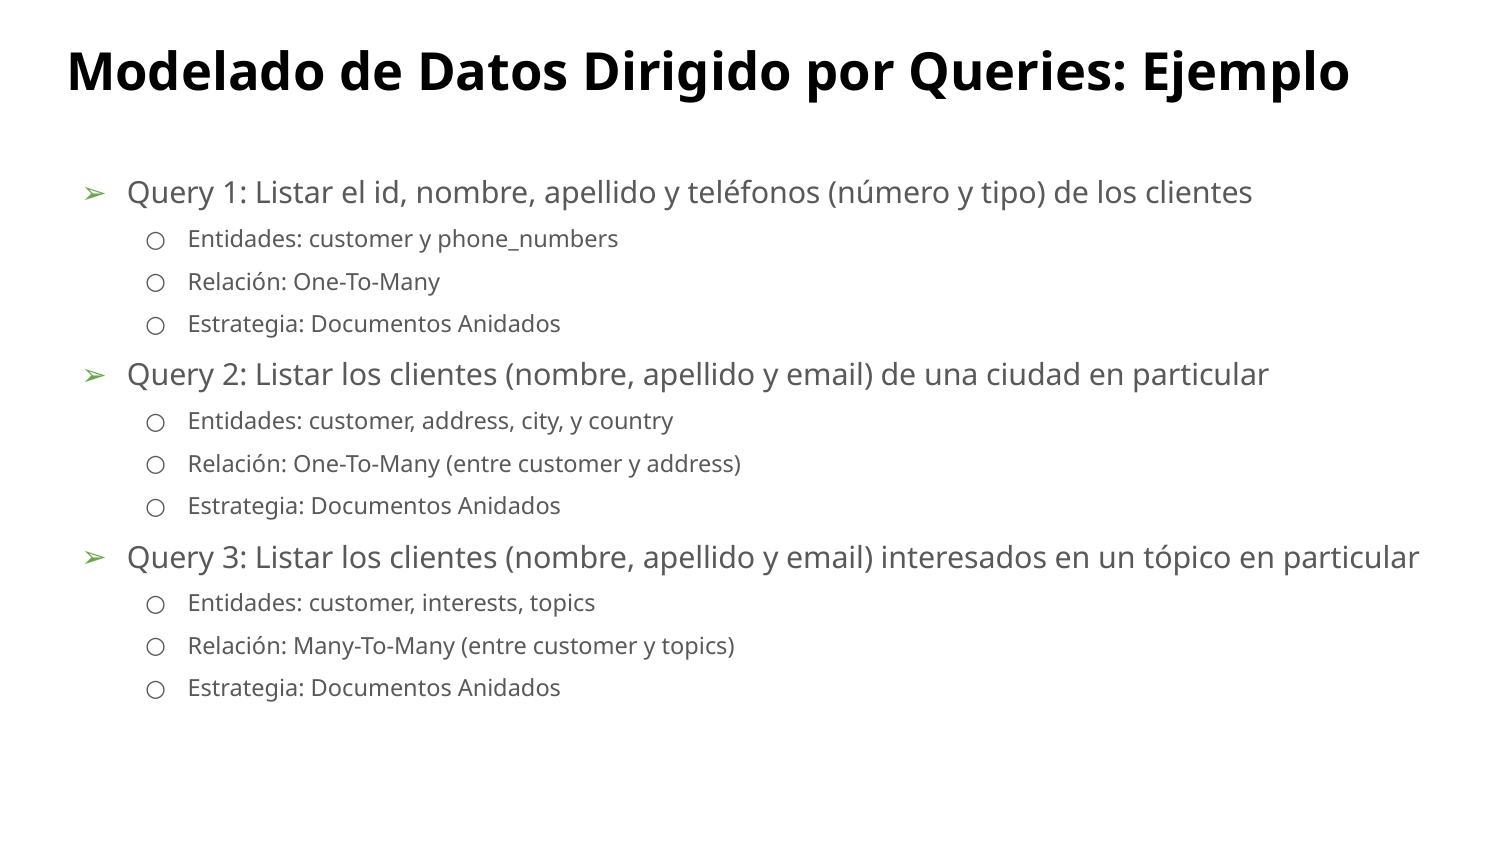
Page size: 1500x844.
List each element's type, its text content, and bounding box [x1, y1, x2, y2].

title Modelado de Datos Dirigido por Queries: Ejemplo [51, 23, 1449, 117]
list Query 1: Listar el id, nombre, apellido y teléfonos (número y tipo) de los clientes Entidades: customer y phone_numbers Relación: One-To-Many Estrategia: Documentos Anidados Query 2: Listar los clientes (nombre, apellido y email) de una ciudad en particular Entidades: customer, address, city, y country Relación: One-To-Many (entre customer y address) Estrategia: Documentos Anidados Query 3: Listar los clientes (nombre, apellido y email) interesados en un tópico en particular Entidades: customer, interests, topics Relación: Many-To-Many (entre customer y topics) Estrategia: Documentos Anidados [51, 140, 1449, 769]
